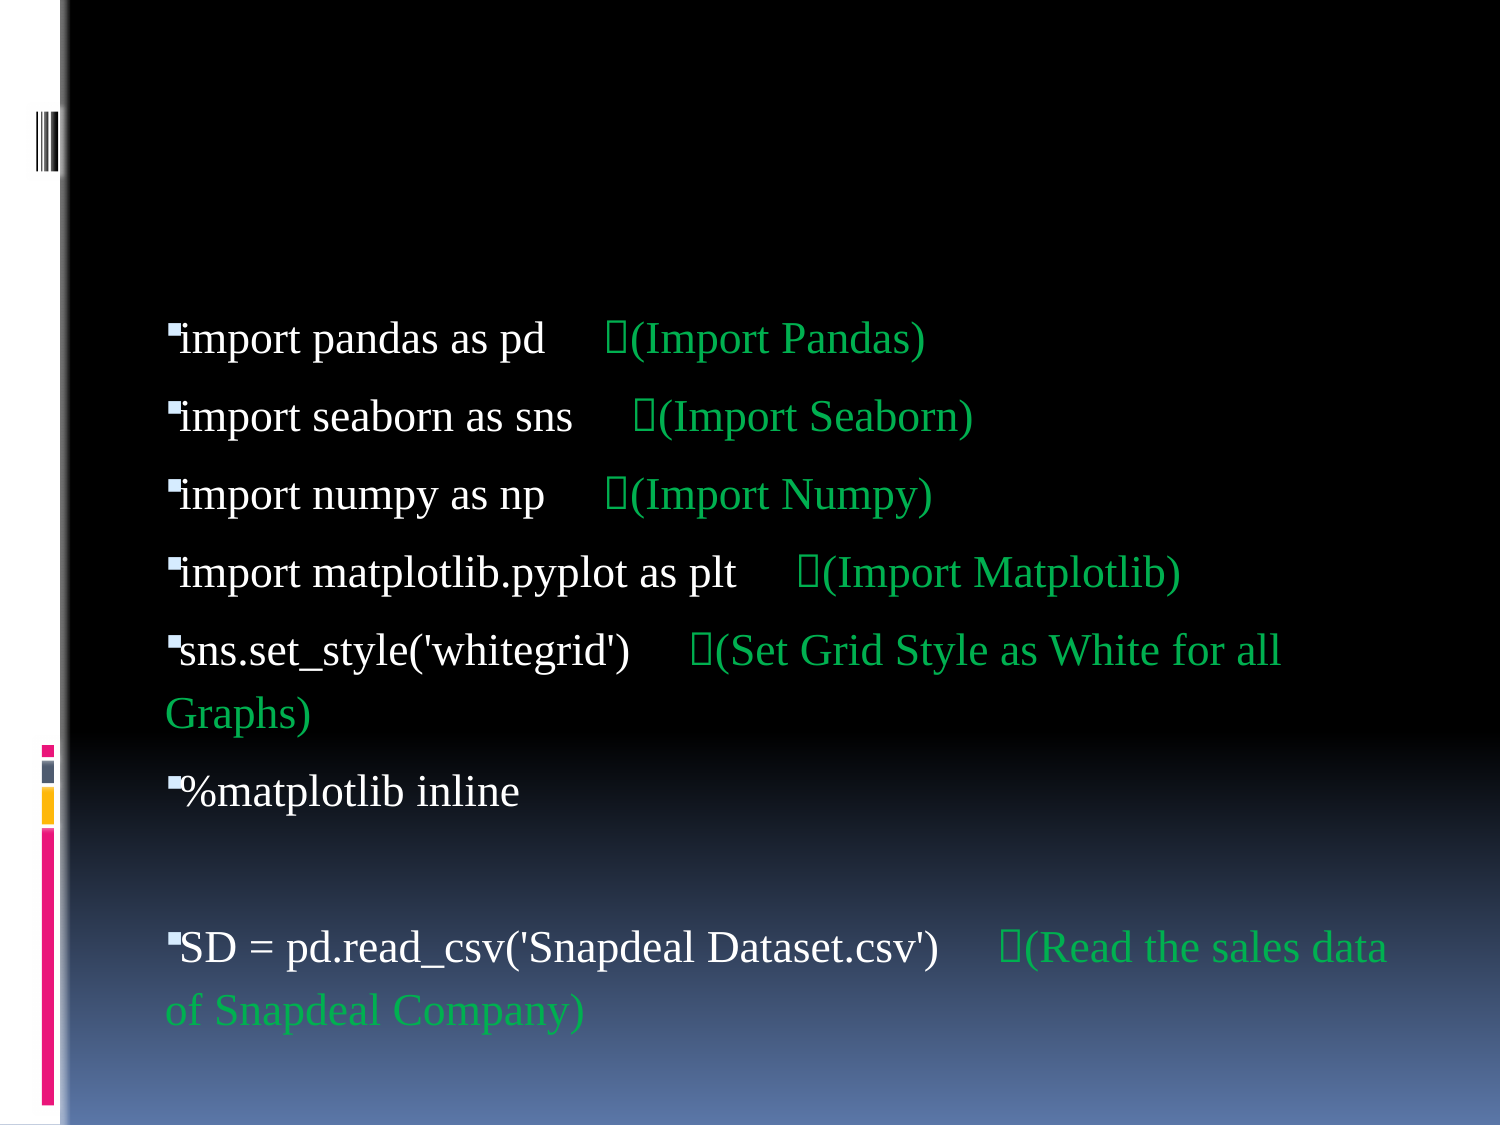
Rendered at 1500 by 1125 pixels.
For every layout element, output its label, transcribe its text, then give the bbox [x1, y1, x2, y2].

list import pandas as pd (Import Pandas) import seaborn as sns (Import Seaborn) import numpy as np (Import Numpy) import matplotlib.pyplot as plt (Import Matplotlib) sns.set_style('whitegrid') (Set Grid Style as White for all Graphs) %matplotlib inline SD = pd.read_csv('Snapdeal Dataset.csv') (Read the sales data of Snapdeal Company) [150, 292, 1425, 1043]
